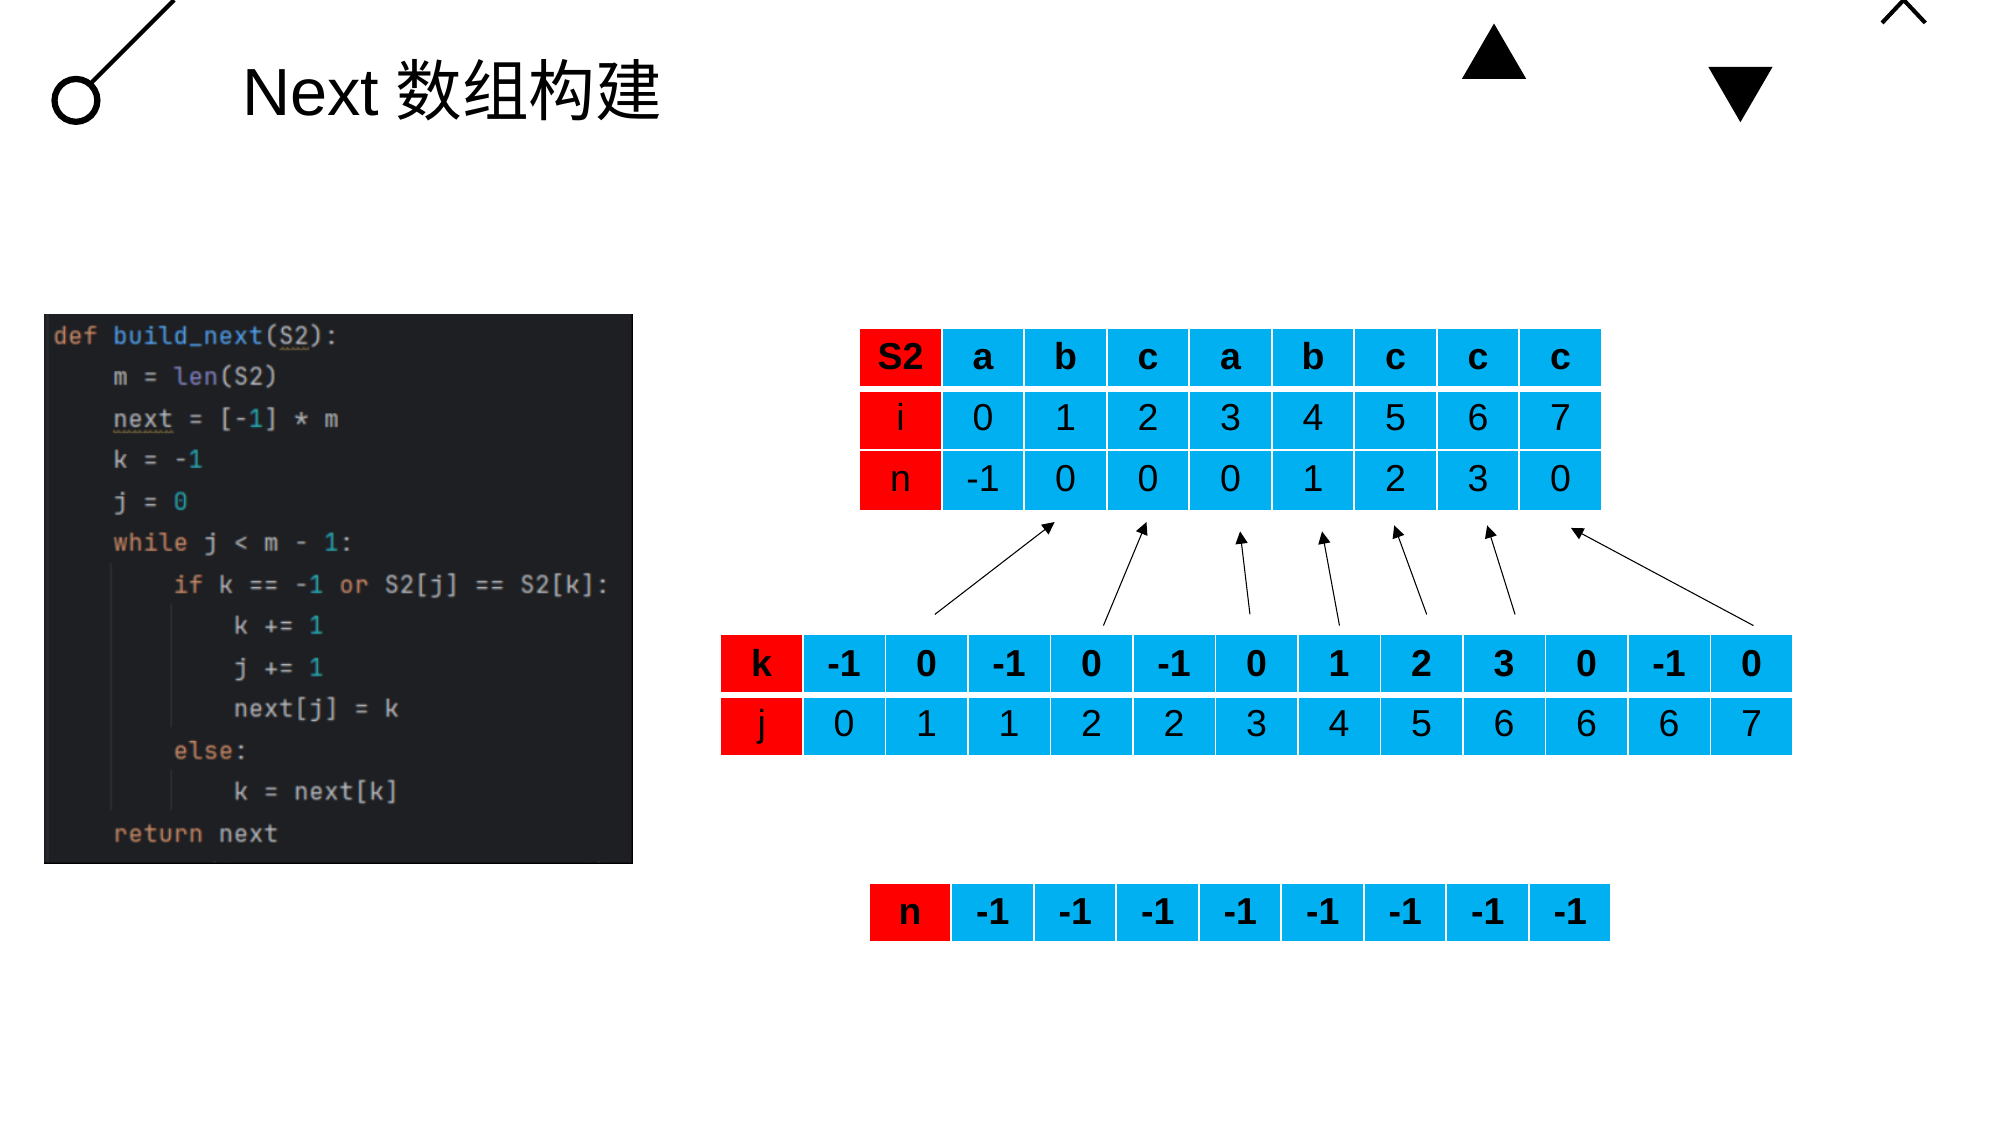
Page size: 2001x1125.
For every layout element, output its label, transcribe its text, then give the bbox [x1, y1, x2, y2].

table_header c [1438, 329, 1518, 386]
table_header -1 [952, 884, 1033, 941]
table_cell 2 [1134, 698, 1215, 755]
table_cell 6 [1546, 698, 1627, 755]
table_cell 1 [886, 698, 967, 755]
table_header a [943, 329, 1023, 386]
table_header 0 [1711, 635, 1792, 692]
table_header 0 [1051, 635, 1132, 692]
table_cell 1 [969, 698, 1050, 755]
table_cell 5 [1355, 392, 1436, 449]
table_cell i [860, 392, 941, 449]
table_cell 2 [1108, 392, 1188, 449]
table_header -1 [1629, 635, 1710, 692]
table_header -1 [1282, 884, 1363, 941]
table_header k [721, 635, 802, 692]
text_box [1322, 531, 1340, 626]
title Next数组构建 [227, 0, 1395, 190]
table_header -1 [1134, 635, 1215, 692]
table_cell 7 [1711, 698, 1792, 755]
table_cell 5 [1381, 698, 1462, 755]
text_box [1570, 527, 1754, 626]
table_header -1 [1365, 884, 1445, 941]
table_cell 0 [1190, 451, 1271, 510]
table_cell 4 [1273, 392, 1353, 449]
table_header -1 [804, 635, 885, 692]
table_header -1 [969, 635, 1050, 692]
table_cell 0 [1520, 451, 1601, 510]
table_cell 6 [1629, 698, 1710, 755]
table_cell 0 [1025, 451, 1106, 510]
table_cell -1 [943, 451, 1023, 510]
table_cell 3 [1190, 392, 1271, 449]
table_cell 6 [1464, 698, 1545, 755]
table_cell 0 [804, 698, 885, 755]
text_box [934, 522, 1055, 615]
table_cell n [860, 451, 941, 510]
table_cell 2 [1355, 451, 1436, 510]
table_cell 6 [1438, 392, 1518, 449]
table_cell 0 [943, 392, 1023, 449]
table_header -1 [1447, 884, 1528, 941]
table_header c [1355, 329, 1436, 386]
table_header c [1108, 329, 1188, 386]
table_header -1 [1117, 884, 1198, 941]
table_header c [1520, 329, 1601, 386]
table_header b [1025, 329, 1106, 386]
table_cell 2 [1051, 698, 1132, 755]
table_header -1 [1035, 884, 1115, 941]
table_header 3 [1464, 635, 1545, 692]
table_cell 1 [1273, 451, 1353, 510]
table_header 0 [1546, 635, 1627, 692]
table_header a [1190, 329, 1271, 386]
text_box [1487, 525, 1516, 615]
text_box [1394, 525, 1427, 615]
table_cell j [721, 698, 802, 755]
table_header 0 [886, 635, 967, 692]
table_cell 4 [1299, 698, 1380, 755]
table_cell 3 [1438, 451, 1518, 510]
table_cell 0 [1108, 451, 1188, 510]
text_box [1240, 531, 1250, 615]
table_cell 1 [1025, 392, 1106, 449]
table_header n [870, 884, 950, 941]
table_header 0 [1216, 635, 1297, 692]
table_header 2 [1381, 635, 1462, 692]
table_header S2 [860, 329, 941, 386]
table_header -1 [1200, 884, 1280, 941]
table_cell 3 [1216, 698, 1297, 755]
table_cell 7 [1520, 392, 1601, 449]
table_header 1 [1299, 635, 1380, 692]
table_header -1 [1530, 884, 1610, 941]
table_header b [1273, 329, 1353, 386]
picture [44, 314, 633, 864]
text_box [1103, 522, 1147, 626]
